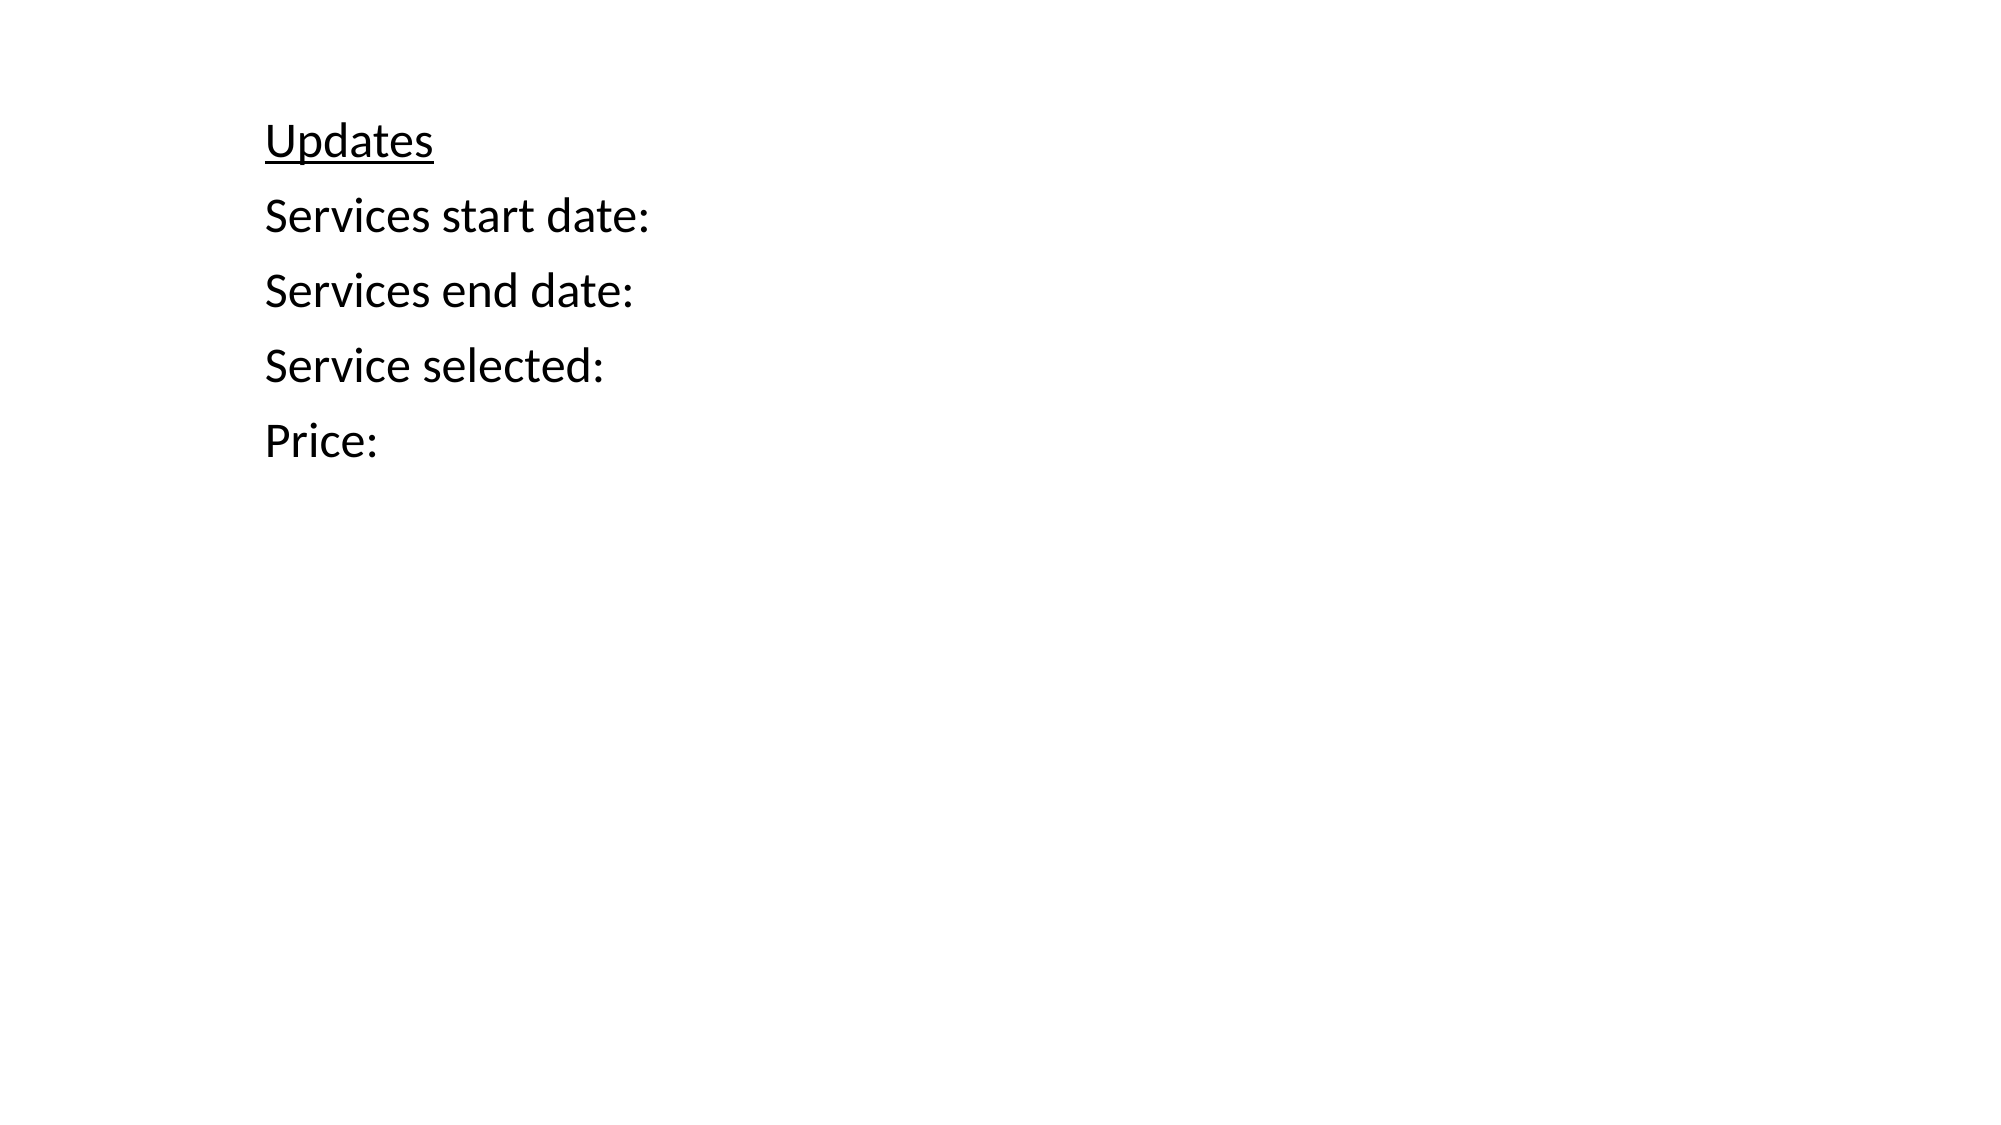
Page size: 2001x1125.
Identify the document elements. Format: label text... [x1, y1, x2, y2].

subtitle Updates Services start date: Services end date: Service selected: Price: [249, 107, 1750, 1046]
